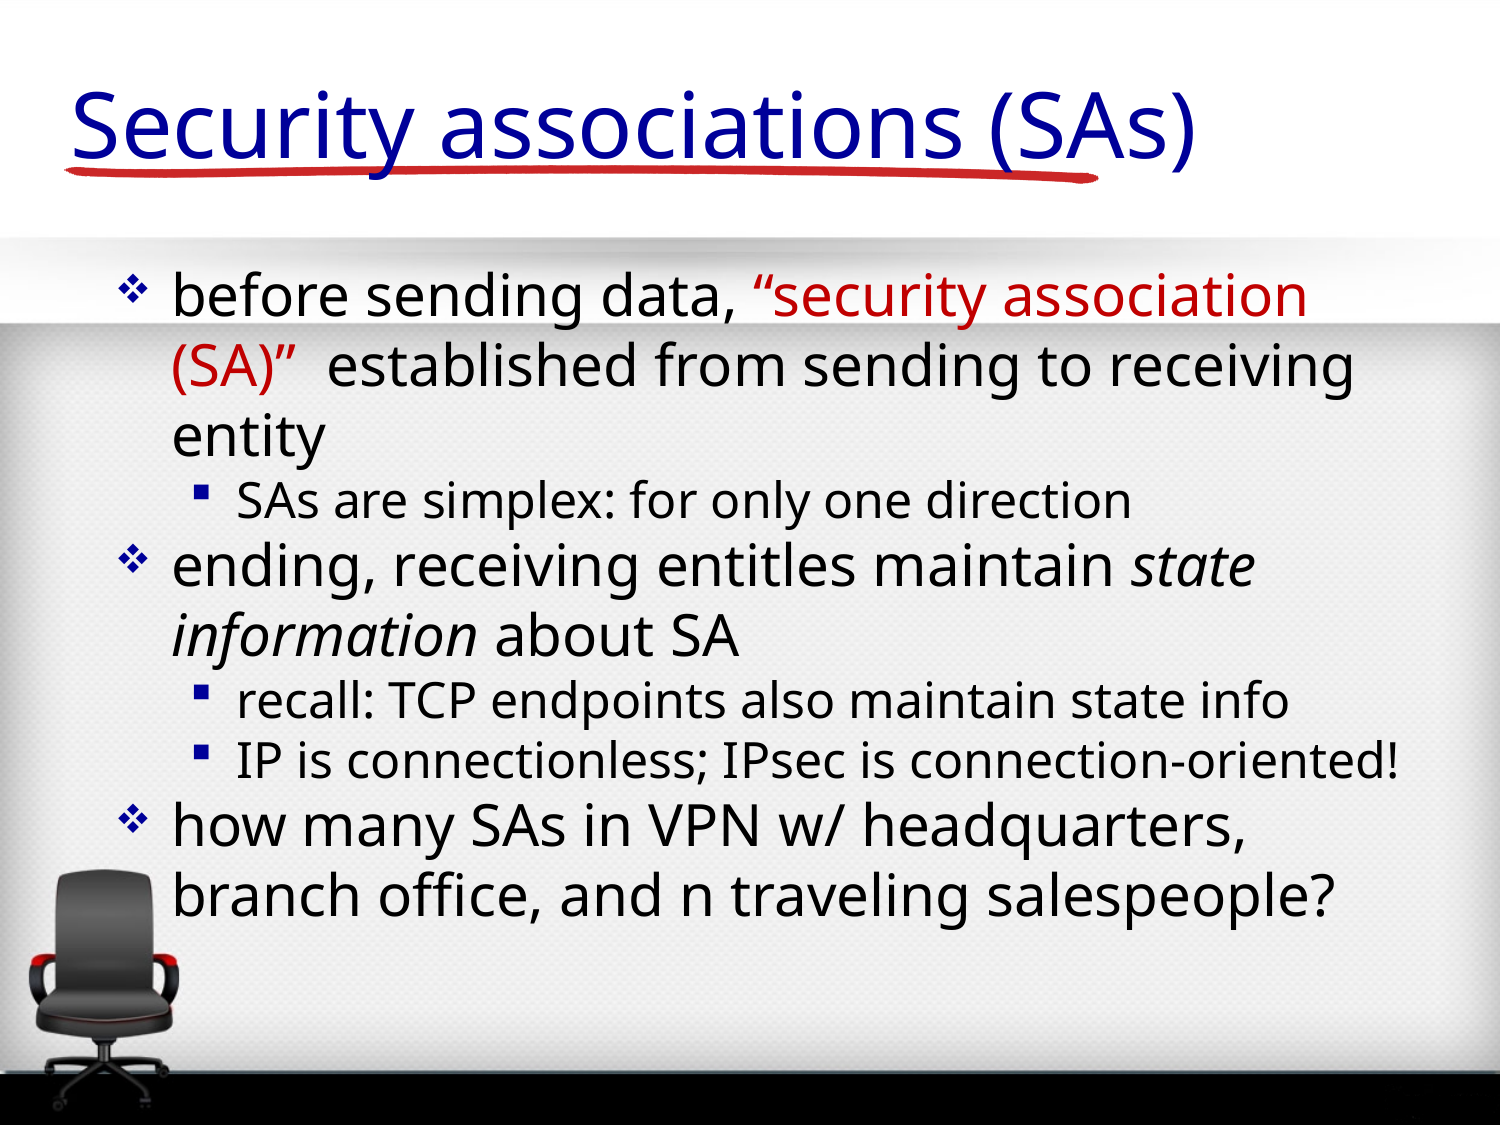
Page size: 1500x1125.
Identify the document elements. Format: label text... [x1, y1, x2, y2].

title Security associations (SAs) [55, 28, 1331, 216]
footer Network Security [762, 1062, 1397, 1114]
list before sending data, “security association (SA)” established from sending to receiving entity SAs are simplex: for only one direction ending, receiving entitles maintain state information about SA recall: TCP endpoints also maintain state info IP is connectionless; IPsec is connection-oriented! how many SAs in VPN w/ headquarters, branch office, and n traveling salespeople? [99, 251, 1418, 991]
picture [0, 0, 1500, 1125]
